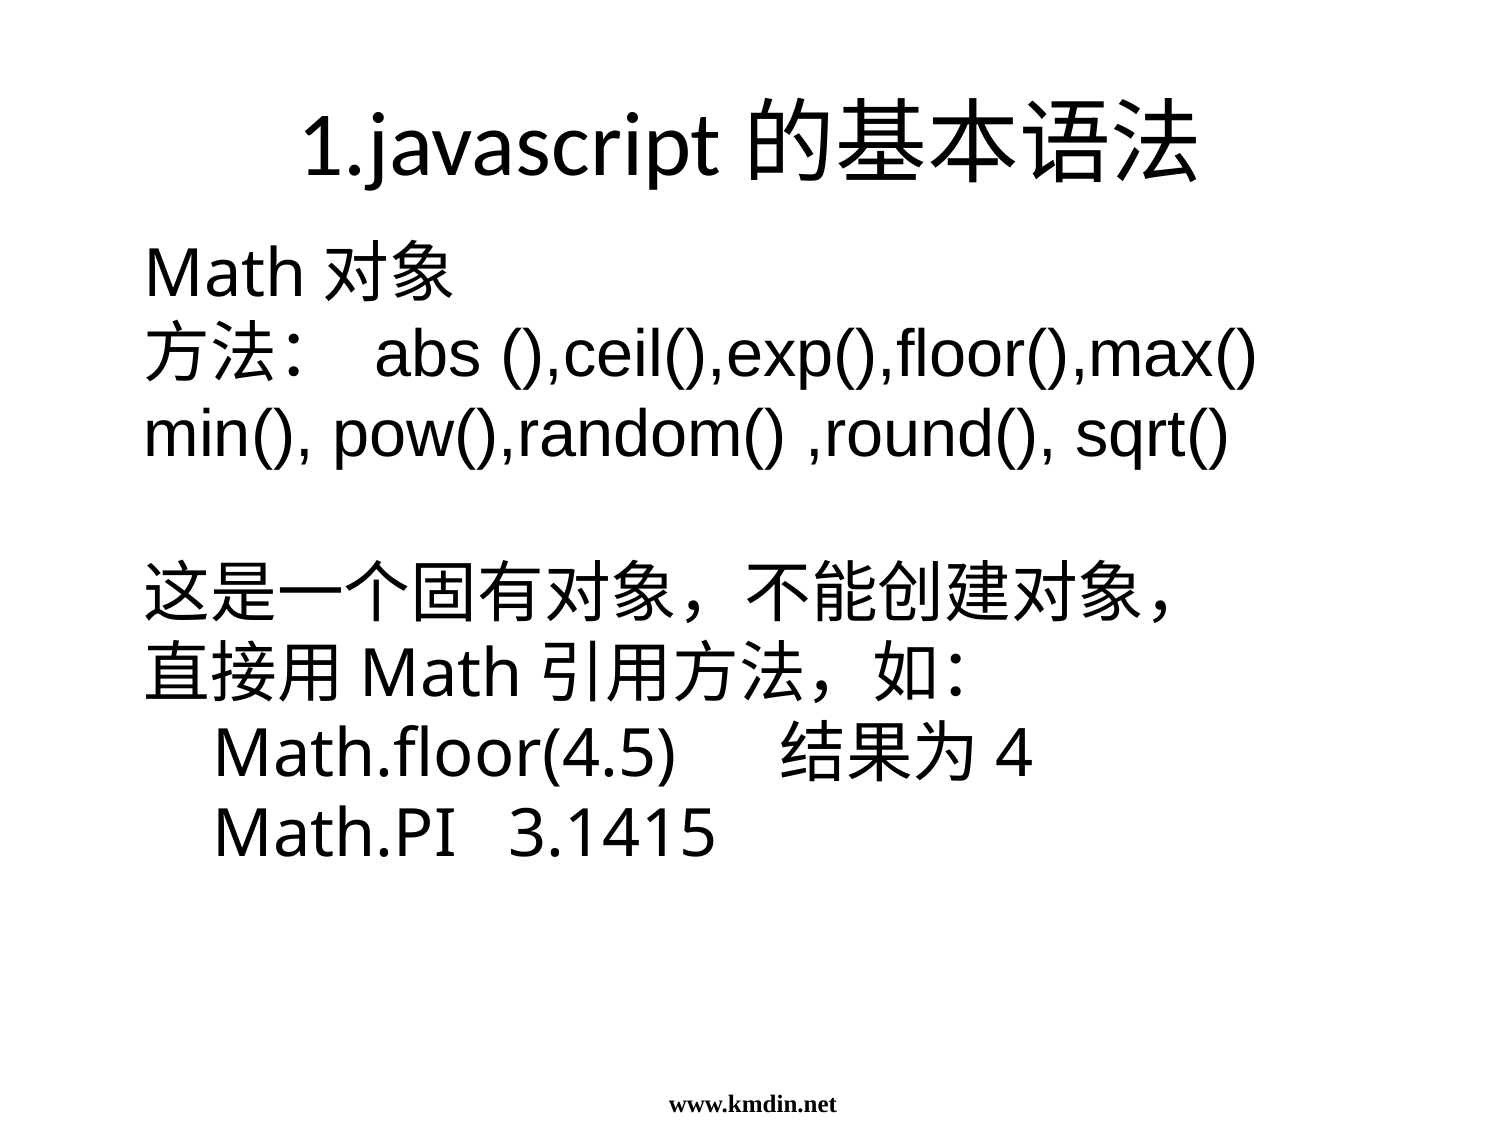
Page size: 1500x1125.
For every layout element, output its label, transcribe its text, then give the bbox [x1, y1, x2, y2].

title 1.javascript的基本语法 [75, 45, 1425, 233]
text_box Math对象 方法： abs (),ceil(),exp(),floor(),max() min(), pow(),random() ,round(), sqrt() 这是一个固有对象，不能创建对象，直接用Math引用方法，如： Math.floor(4.5) 结果为4 Math.PI 3.1415 [128, 222, 1278, 877]
